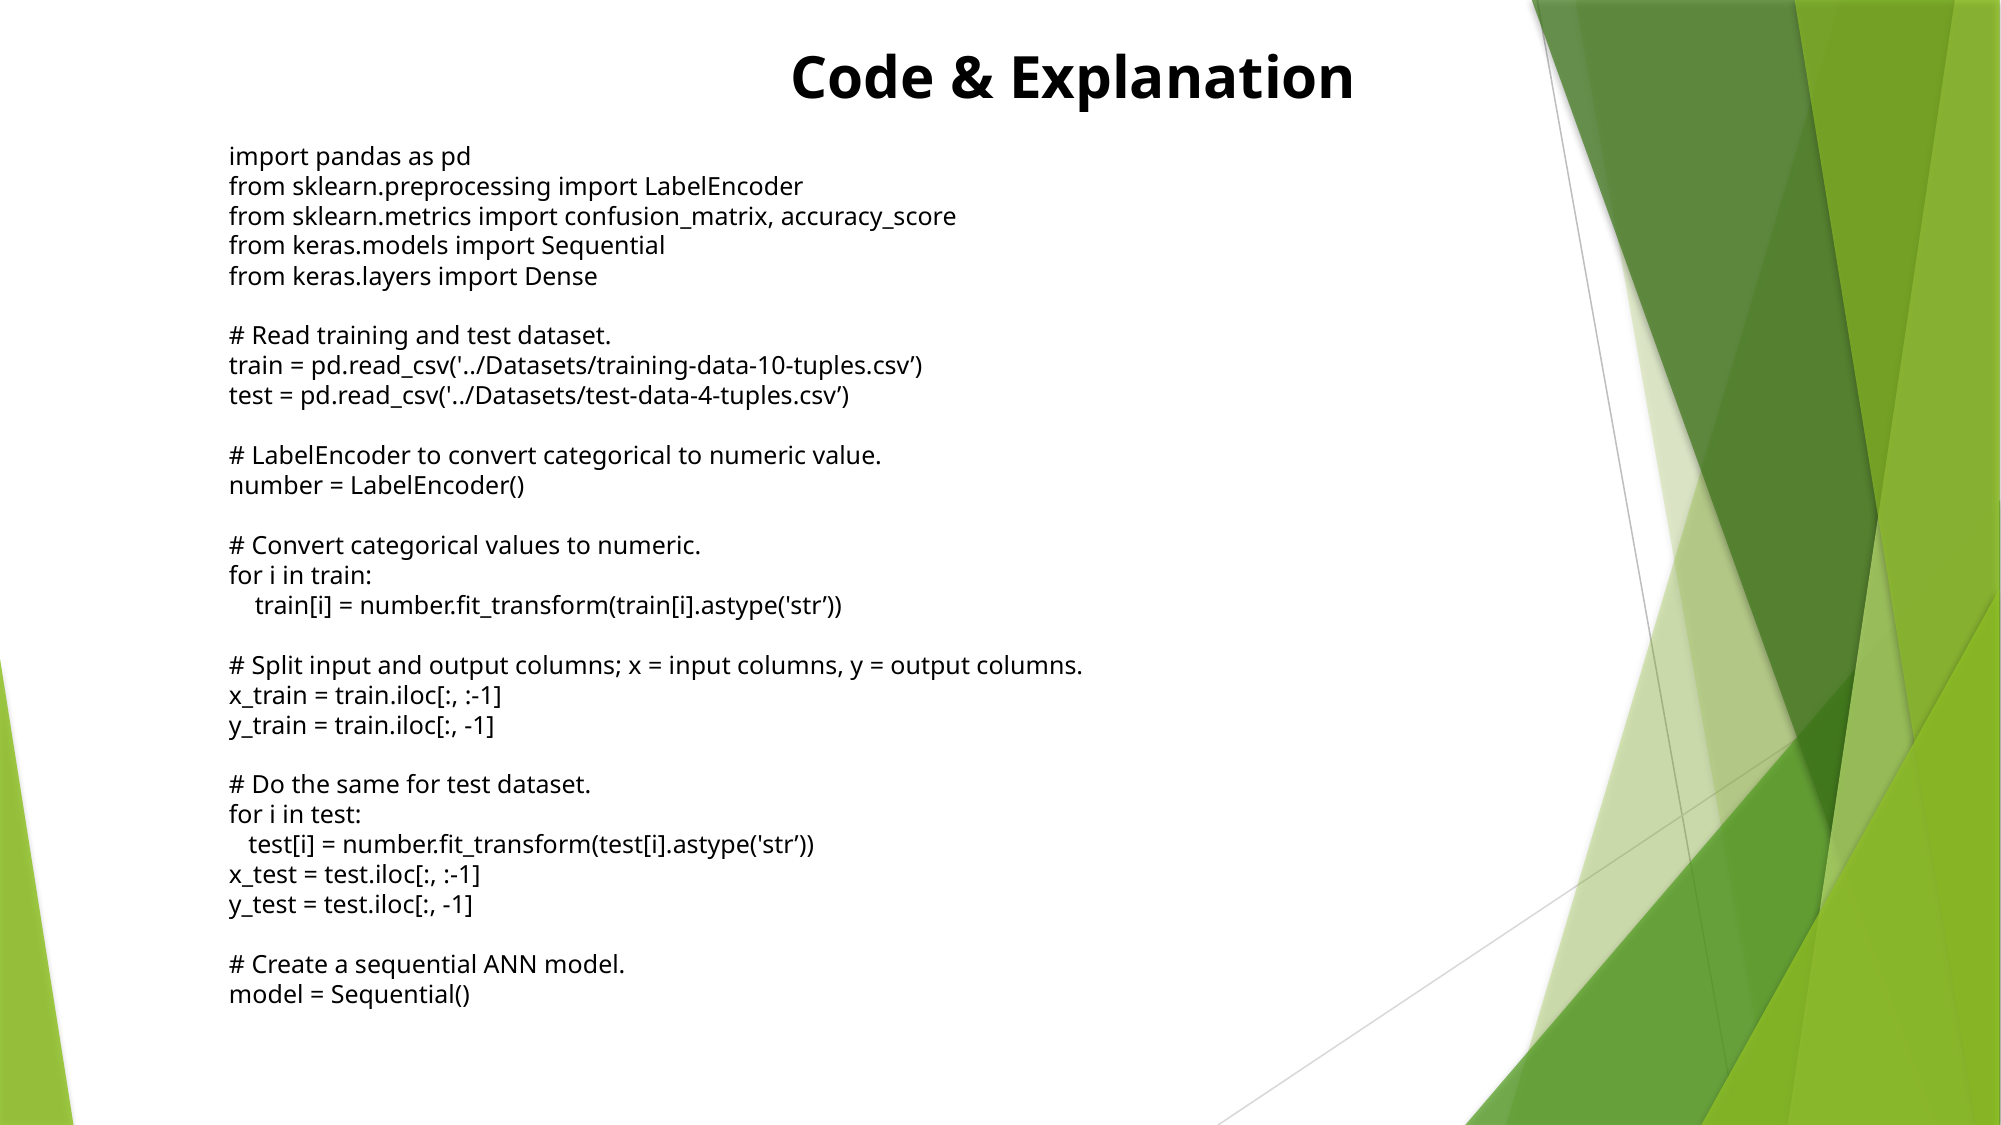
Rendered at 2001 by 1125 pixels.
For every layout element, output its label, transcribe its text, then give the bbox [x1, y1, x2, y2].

text_box Code & Explanation [776, 32, 1390, 118]
text_box import pandas as pd from sklearn.preprocessing import LabelEncoder from sklearn.metrics import confusion_matrix, accuracy_score from keras.models import Sequential from keras.layers import Dense # Read training and test dataset. train = pd.read_csv('../Datasets/training-data-10-tuples.csv’) test = pd.read_csv('../Datasets/test-data-4-tuples.csv’) # LabelEncoder to convert categorical to numeric value. number = LabelEncoder() # Convert categorical values to numeric. for i in train: train[i] = number.fit_transform(train[i].astype('str’)) # Split input and output columns; x = input columns, y = output columns. x_train = train.iloc[:, :-1] y_train = train.iloc[:, -1] # Do the same for test dataset. for i in test: test[i] = number.fit_transform(test[i].astype('str’)) x_test = test.iloc[:, :-1] y_test = test.iloc[:, -1] # Create a sequential ANN model. model = Sequential() [214, 132, 1712, 1016]
